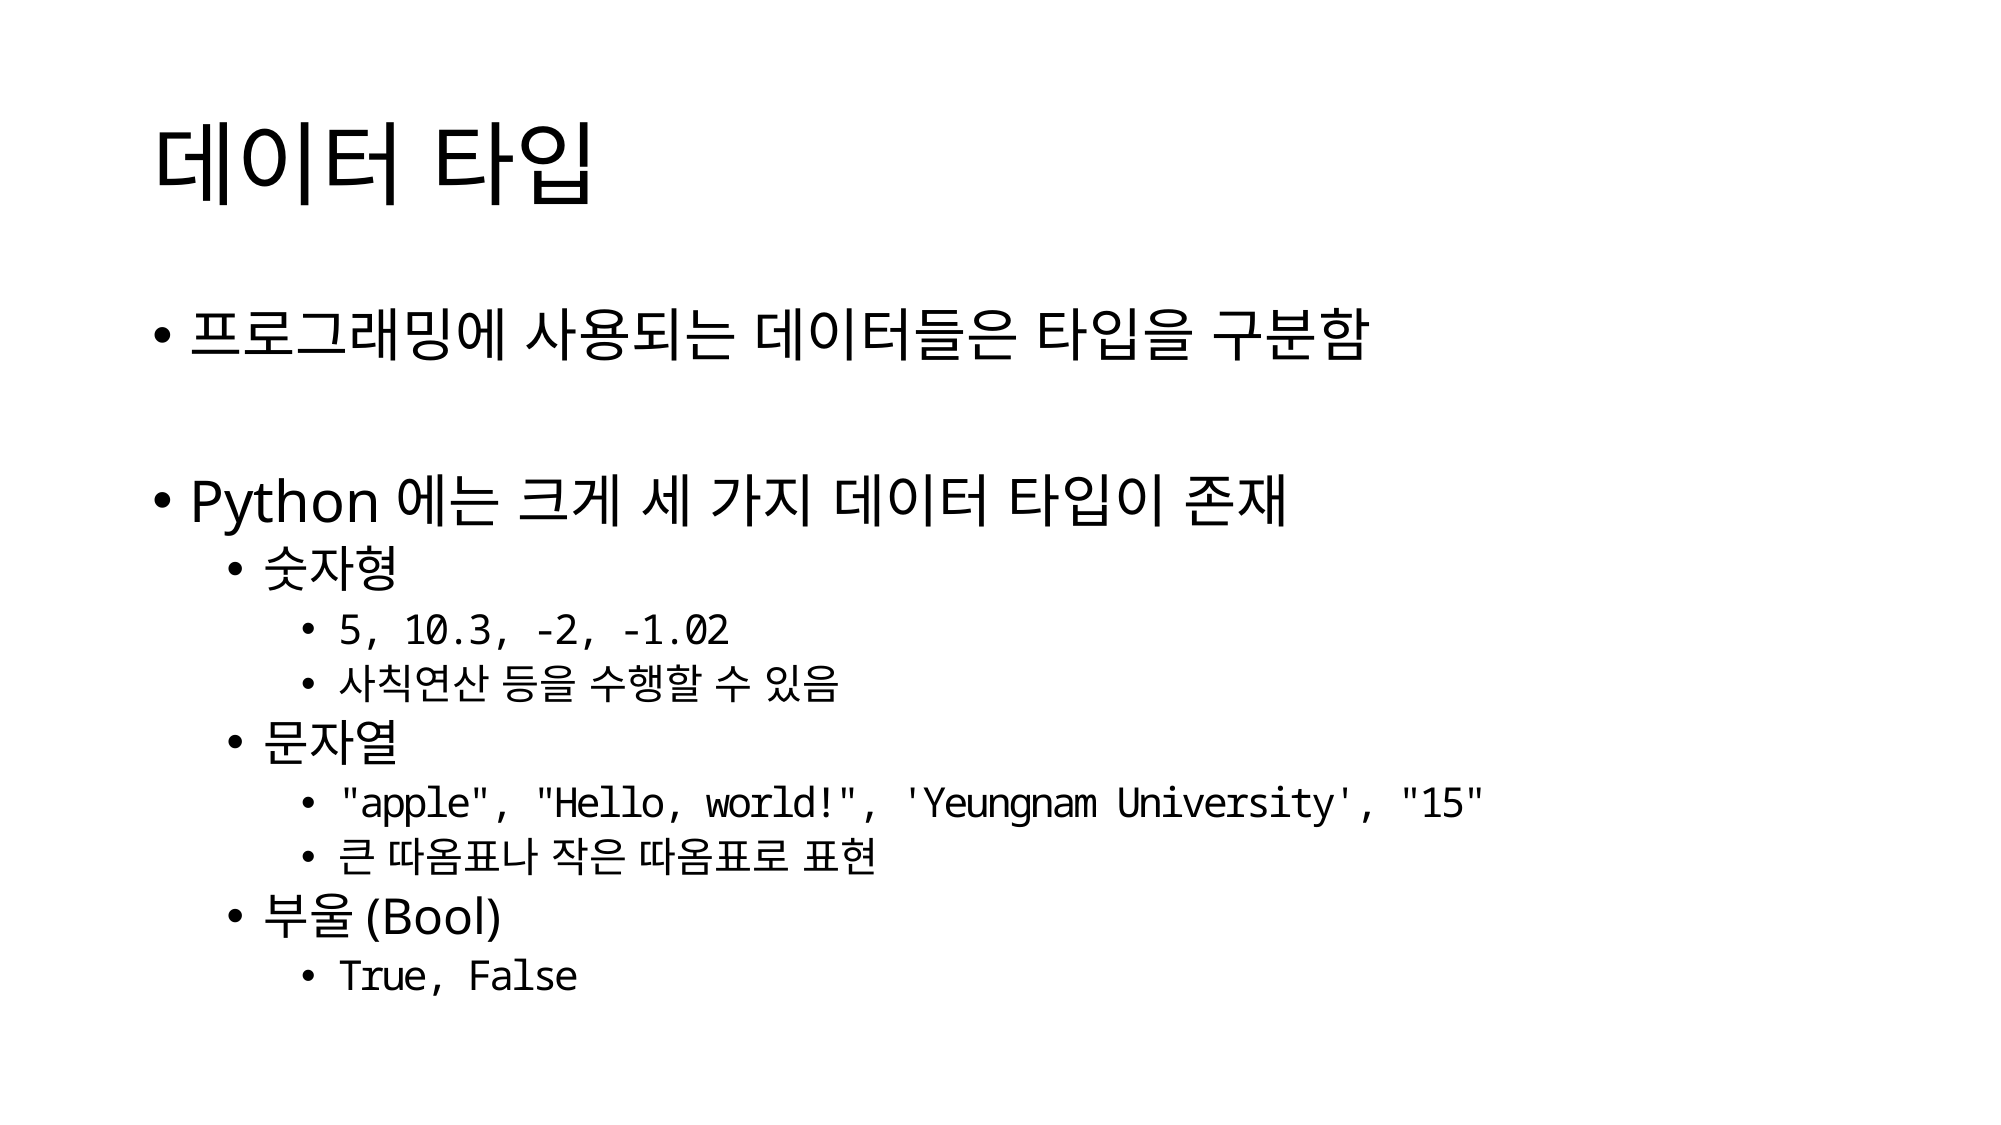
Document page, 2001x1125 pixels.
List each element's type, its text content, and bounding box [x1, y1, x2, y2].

list 프로그래밍에 사용되는 데이터들은 타입을 구분함 Python에는 크게 세 가지 데이터 타입이 존재 숫자형 5, 10.3, -2, -1.02 사칙연산 등을 수행할 수 있음 문자열 "apple", "Hello, world!", 'Yeungnam University', "15" 큰 따옴표나 작은 따옴표로 표현 부울(Bool) True, False [137, 299, 1863, 1014]
title 데이터 타입 [137, 59, 1863, 278]
